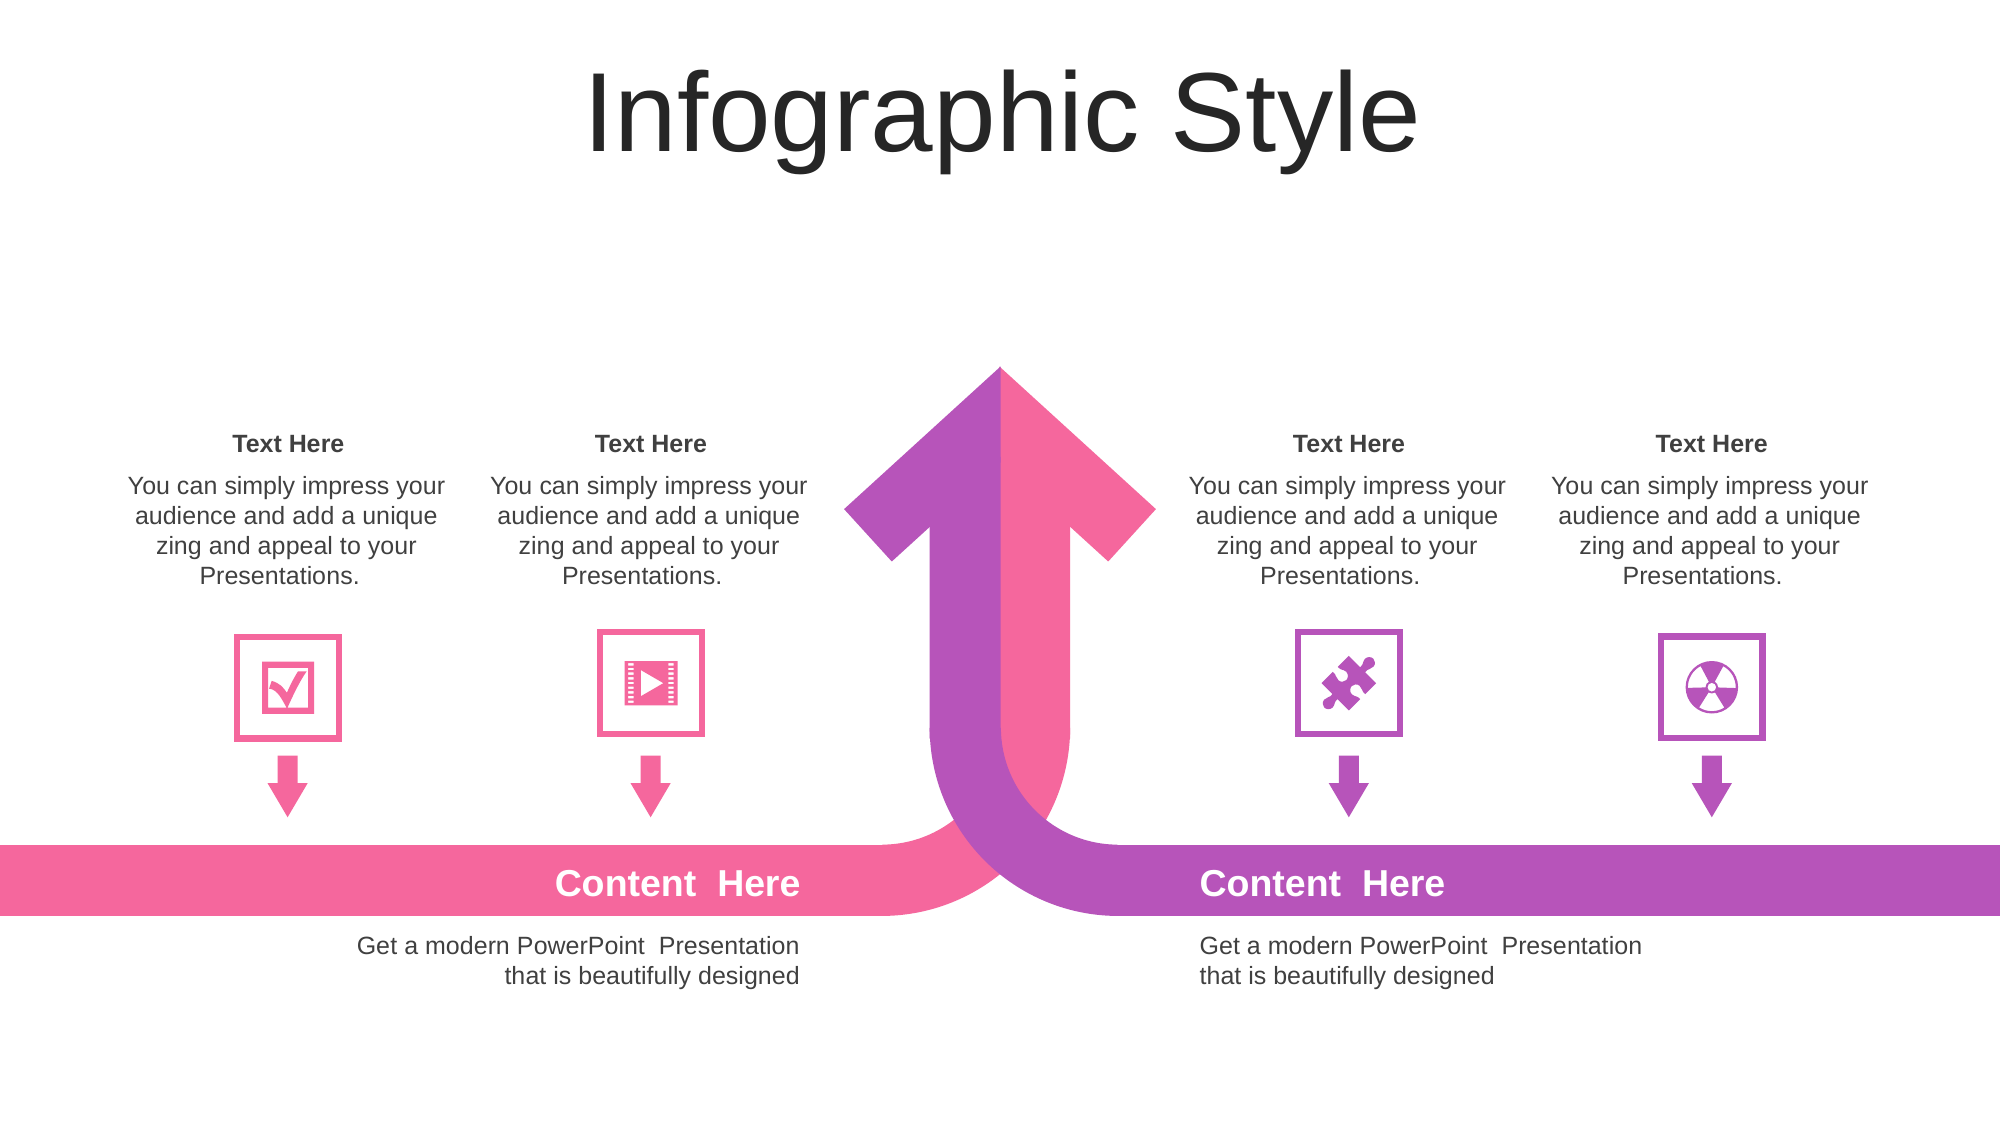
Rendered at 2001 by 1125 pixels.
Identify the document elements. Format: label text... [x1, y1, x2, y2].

list Infographic Style [53, 55, 1952, 175]
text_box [326, 851, 816, 999]
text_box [0, 428, 2000, 916]
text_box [109, 420, 468, 599]
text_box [1170, 420, 1529, 599]
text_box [1532, 420, 1891, 599]
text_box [471, 420, 831, 599]
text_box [1184, 851, 1674, 999]
